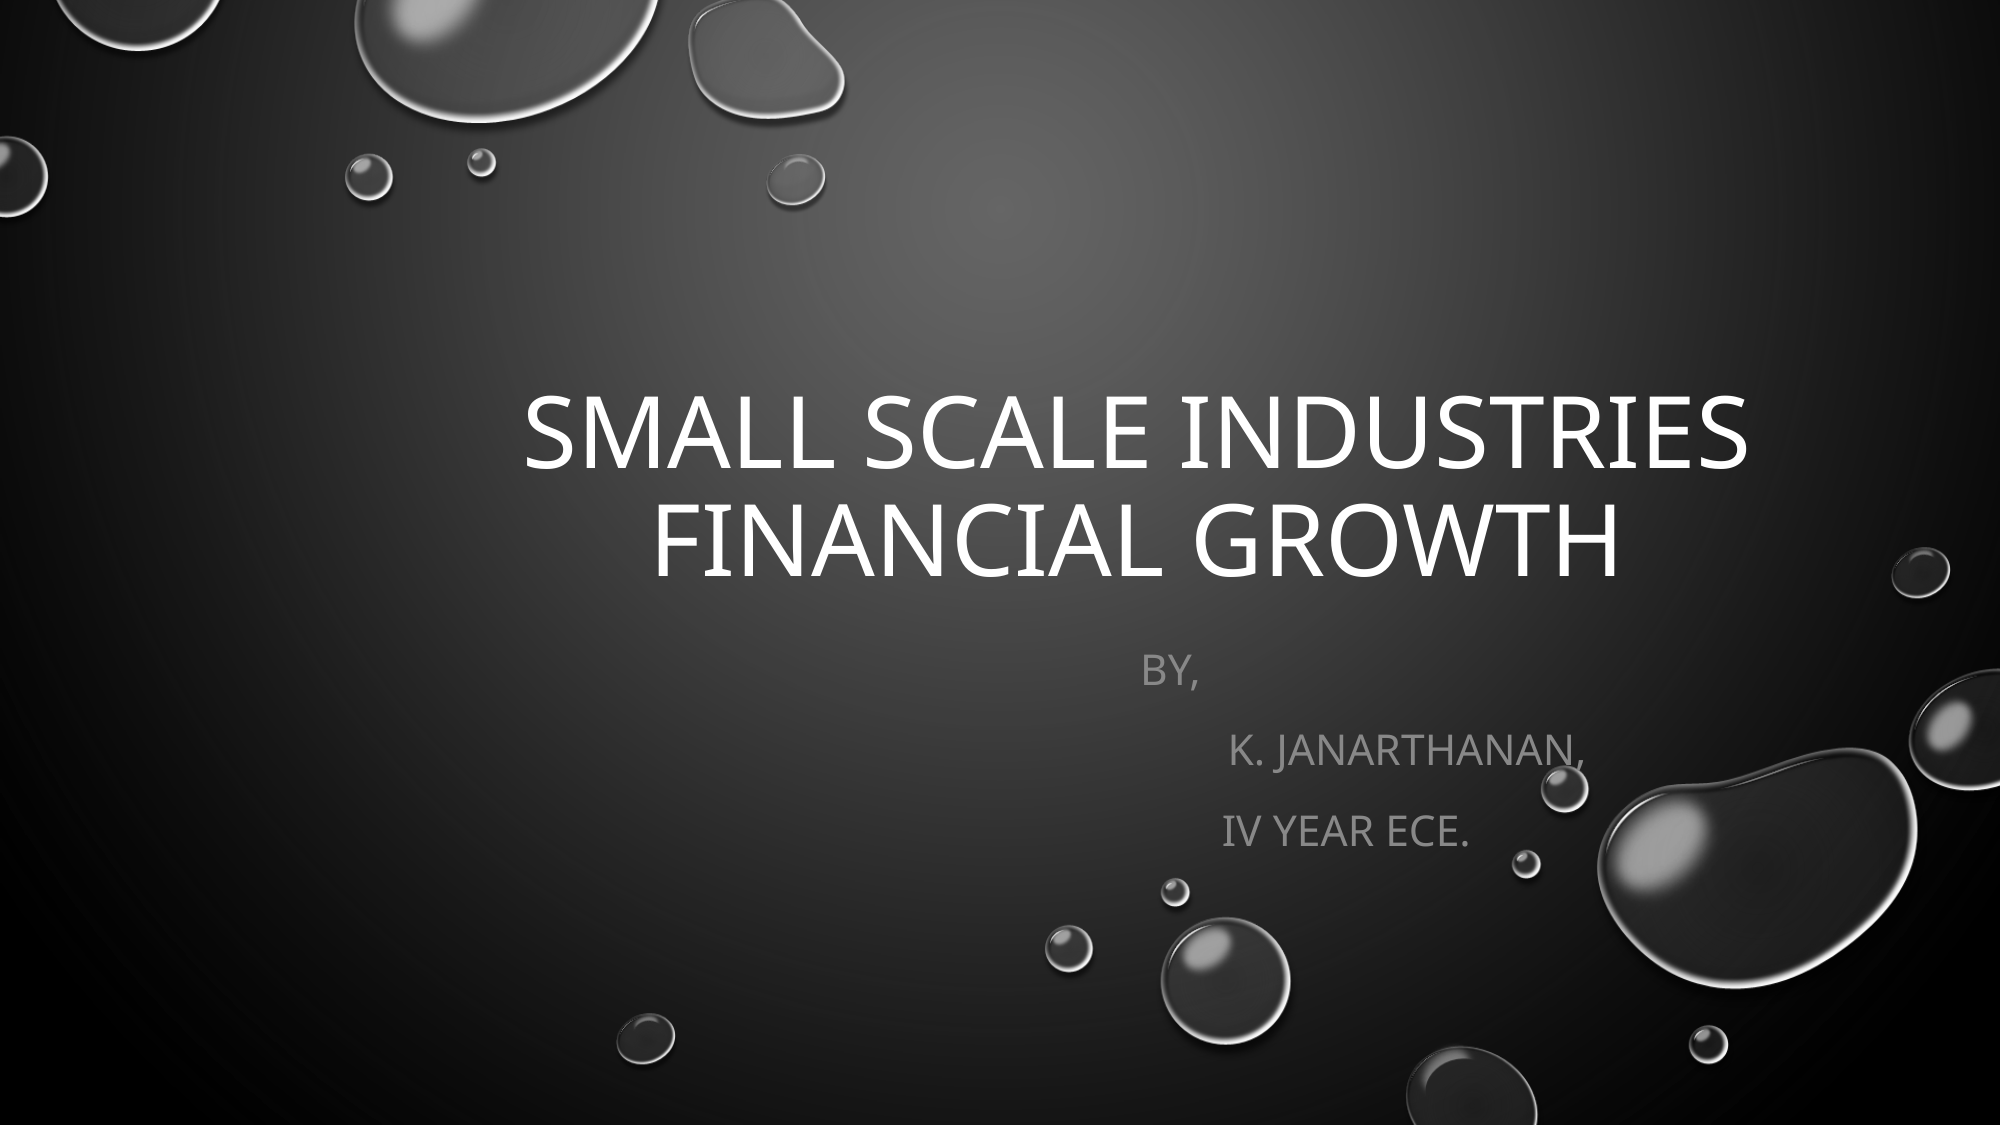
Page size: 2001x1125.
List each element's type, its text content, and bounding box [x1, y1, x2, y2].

title Small scale industries financial growth [406, 234, 1869, 606]
picture [0, 0, 2000, 1125]
subtitle by, k. janarthanan, Iv year ece. [287, 624, 1713, 863]
